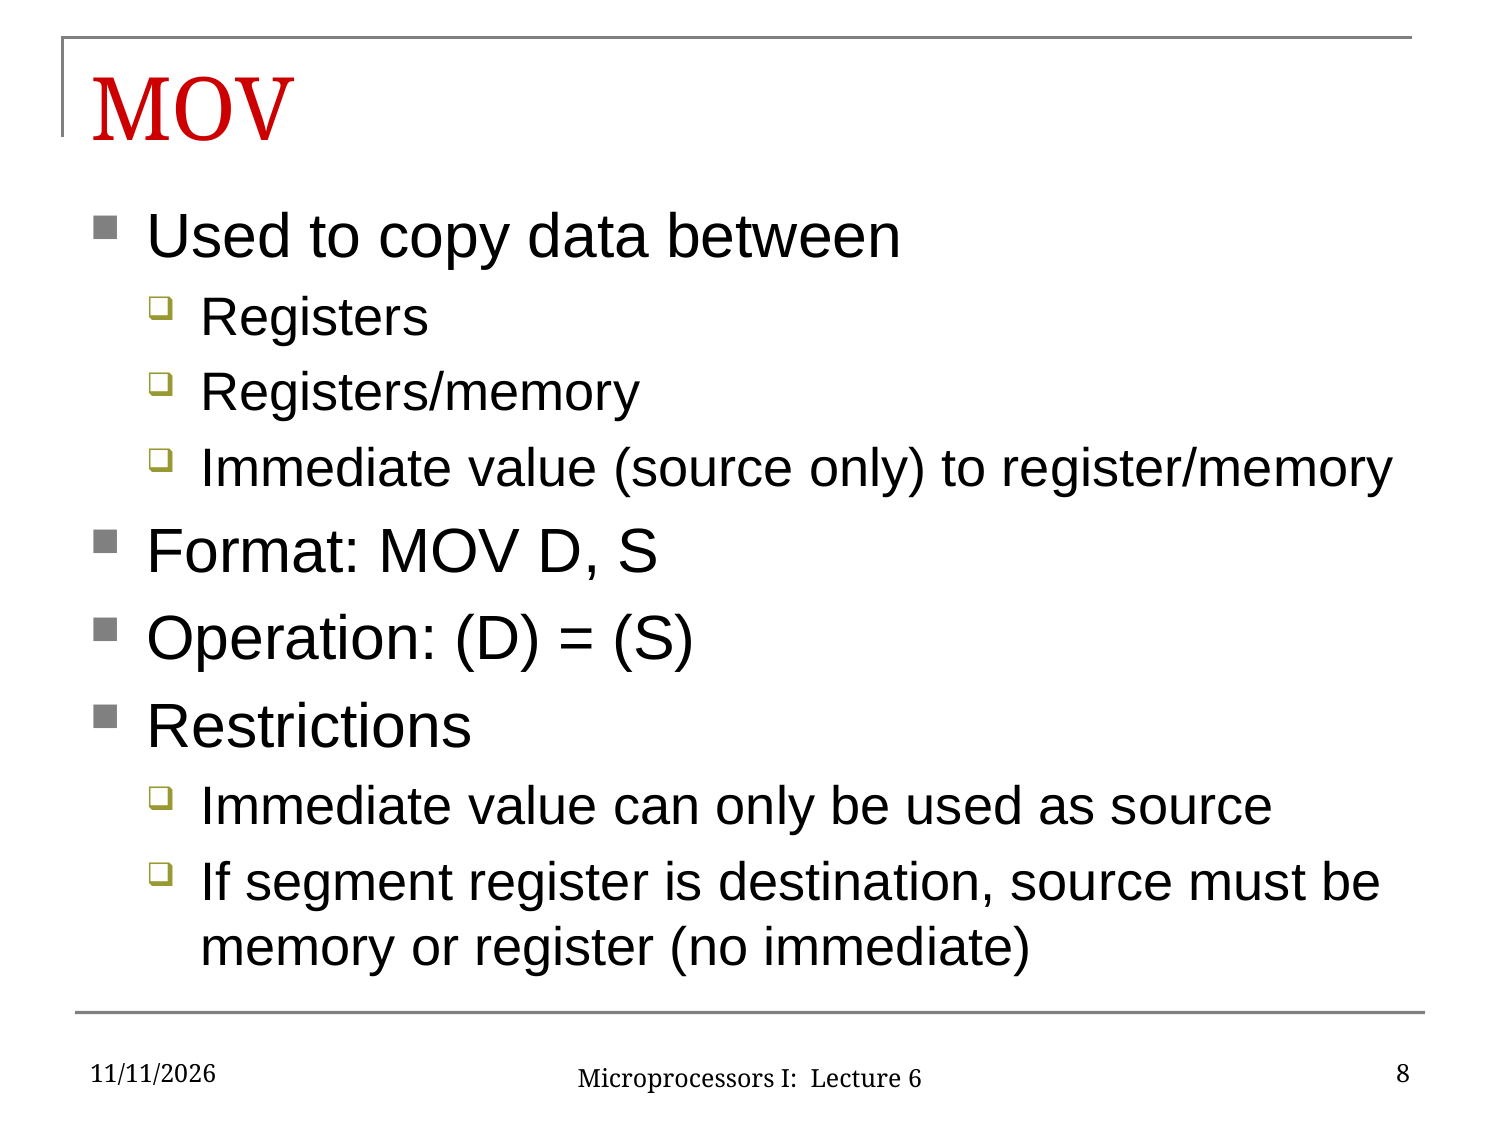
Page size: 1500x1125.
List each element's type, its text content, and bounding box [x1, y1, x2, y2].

slide_number 8 [1074, 1023, 1426, 1100]
title MOV [75, 45, 1425, 163]
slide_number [74, 1023, 426, 1100]
list Used to copy data between Registers Registers/memory Immediate value (source only) to register/memory Format: MOV D, S Operation: (D) = (S) Restrictions Immediate value can only be used as source If segment register is destination, source must be memory or register (no immediate) [75, 187, 1425, 1006]
footer Microprocessors I: Lecture 6 [512, 1024, 988, 1101]
